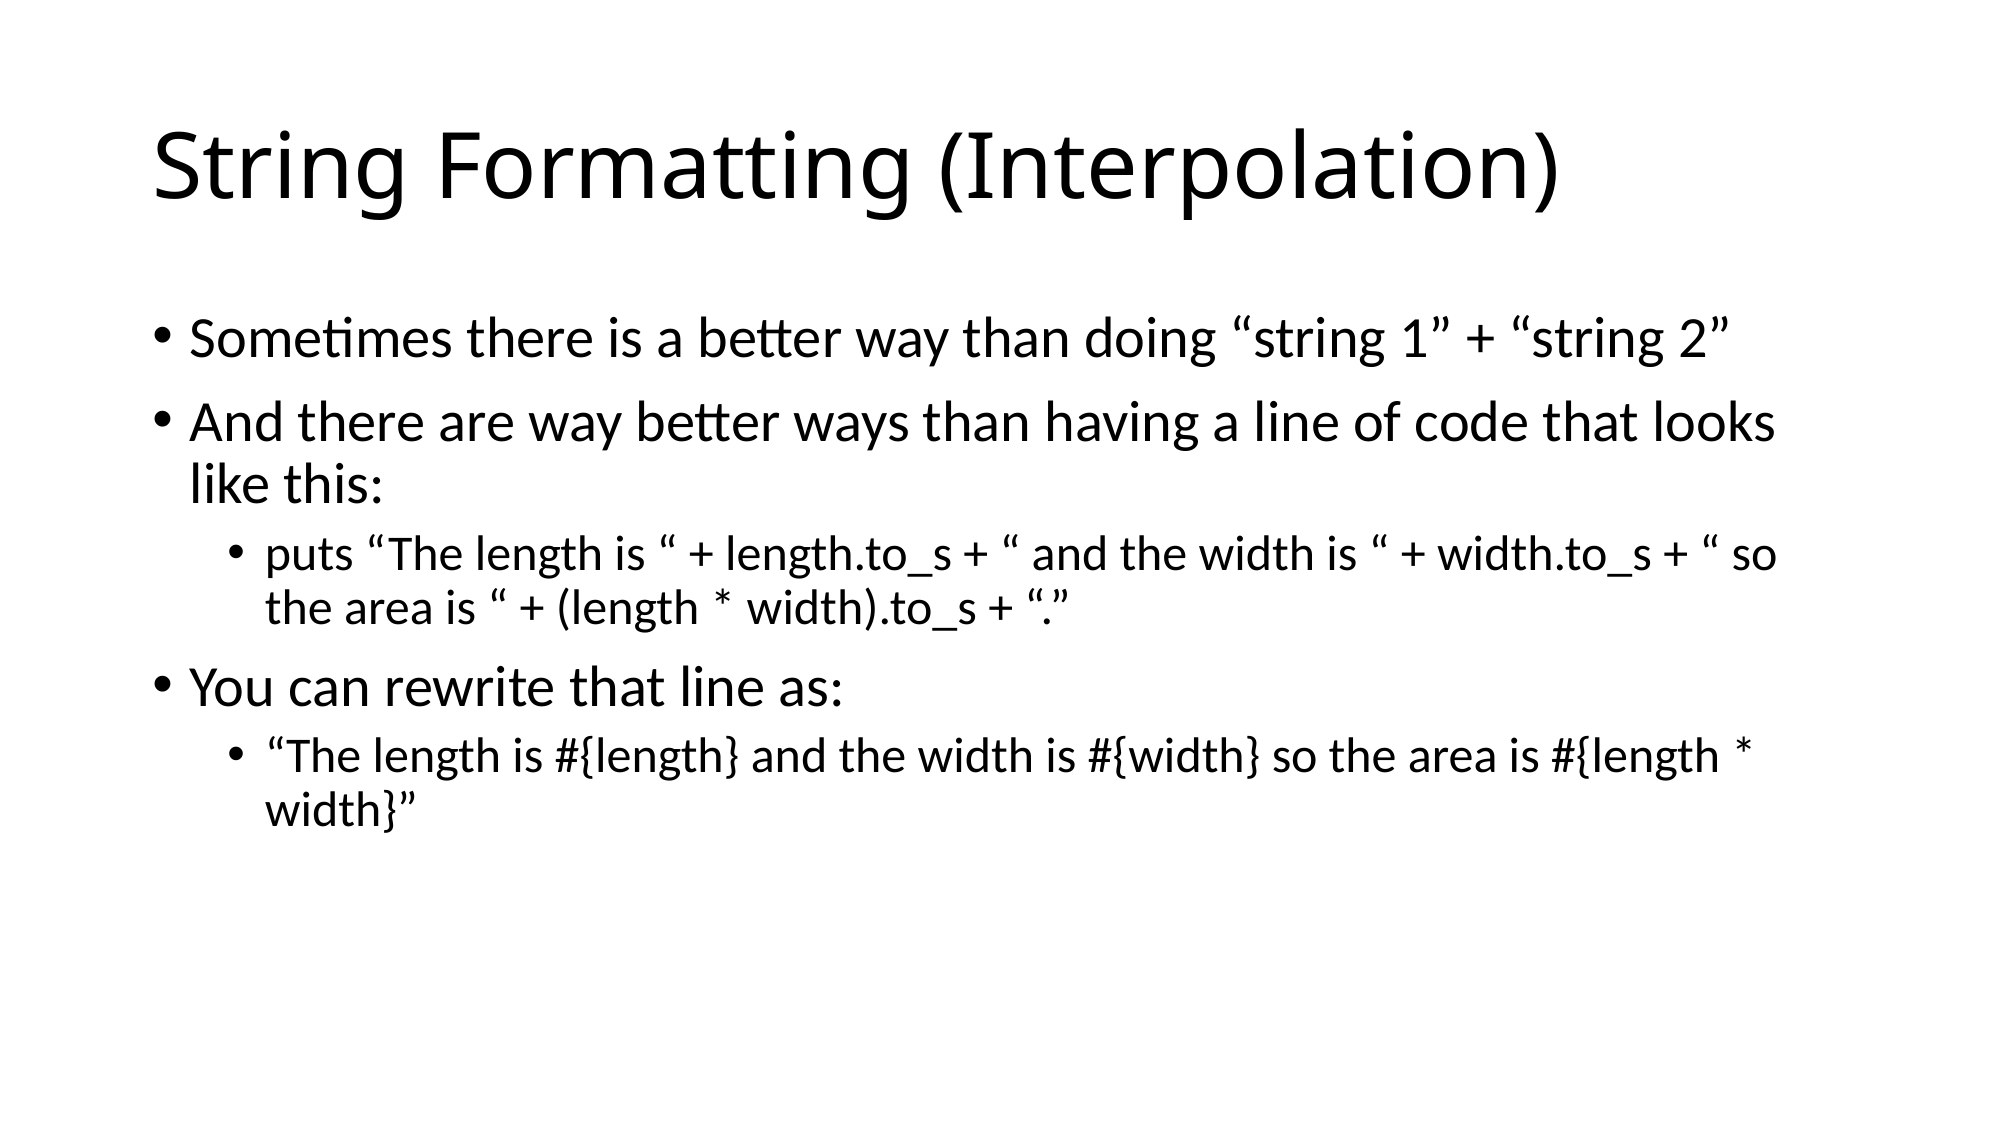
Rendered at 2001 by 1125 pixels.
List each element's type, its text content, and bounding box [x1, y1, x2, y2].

title String Formatting (Interpolation) [137, 59, 1863, 278]
list Sometimes there is a better way than doing “string 1” + “string 2” And there are way better ways than having a line of code that looks like this: puts “The length is “ + length.to_s + “ and the width is “ + width.to_s + “ so the area is “ + (length * width).to_s + “.” You can rewrite that line as: “The length is #{length} and the width is #{width} so the area is #{length * width}” [137, 299, 1863, 1014]
